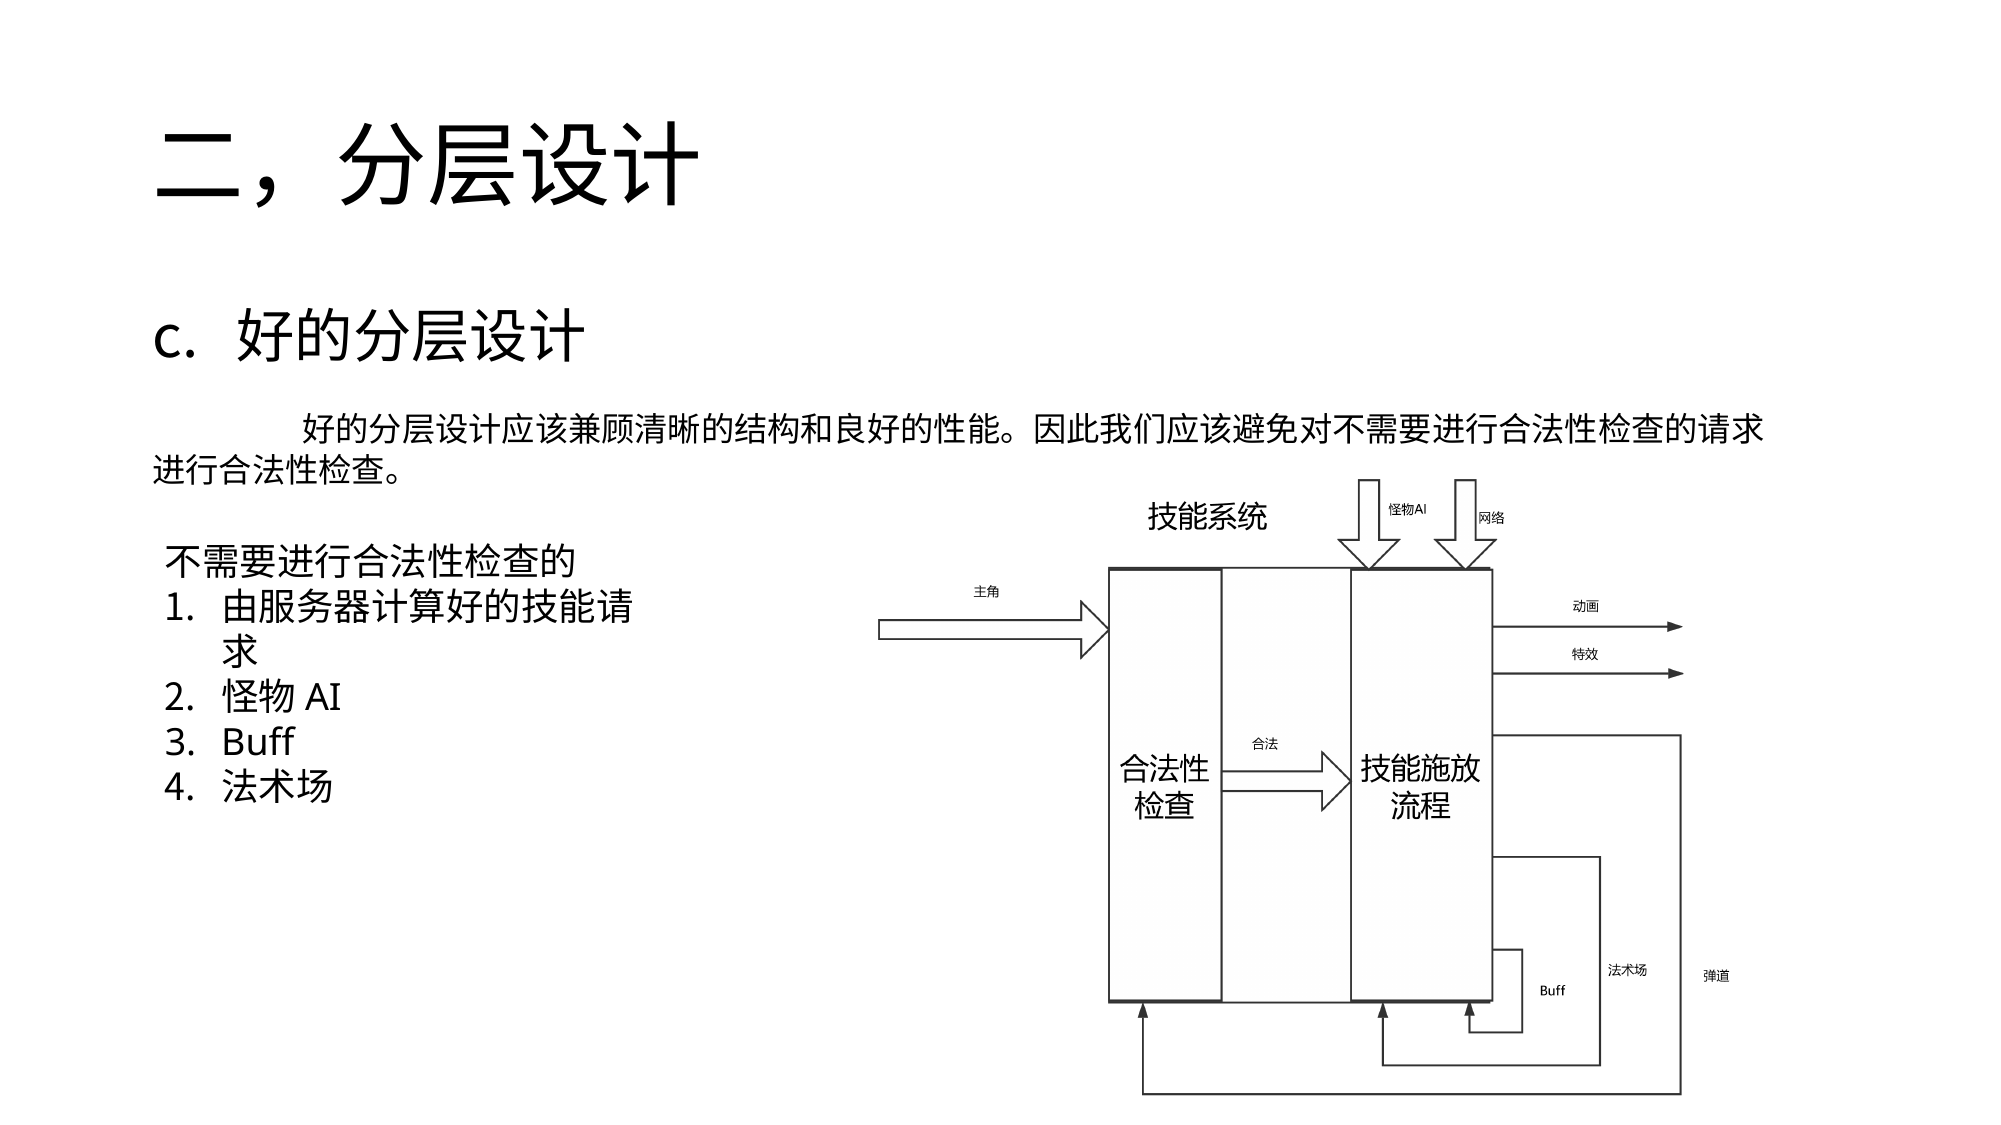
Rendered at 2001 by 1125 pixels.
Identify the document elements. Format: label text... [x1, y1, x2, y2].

title 二，分层设计 [137, 59, 1863, 278]
picture [859, 460, 1763, 1114]
text_box 不需要进行合法性检查的 由服务器计算好的技能请求 怪物AI Buff 法术场 [149, 530, 680, 815]
list 好的分层设计 好的分层设计应该兼顾清晰的结构和良好的性能。因此我们应该避免对不需要进行合法性检查的请求进行合法性检查。 [137, 299, 1795, 531]
